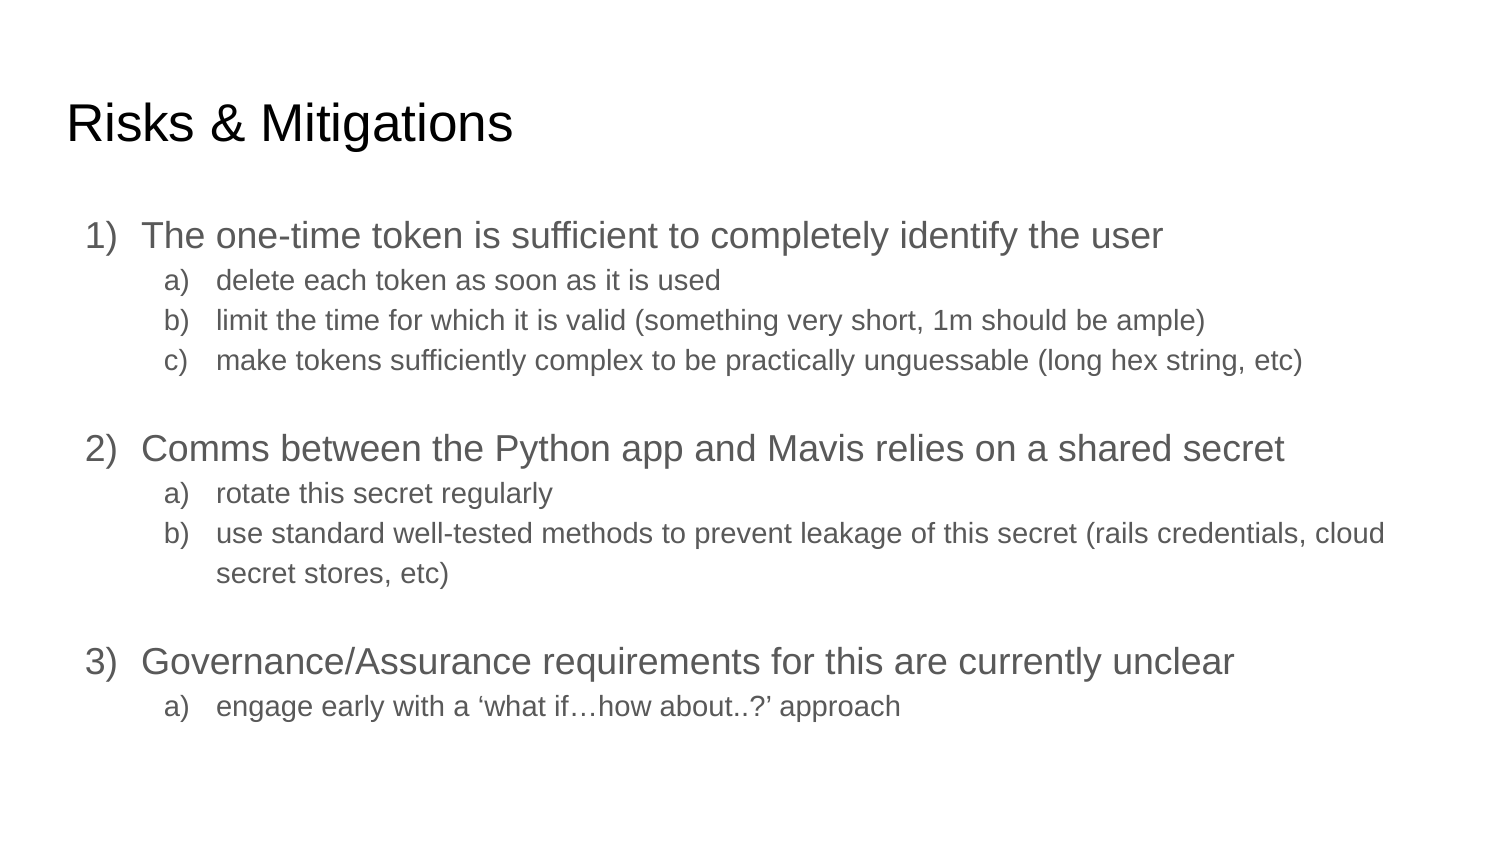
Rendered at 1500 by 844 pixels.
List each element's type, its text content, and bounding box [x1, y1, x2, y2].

list The one-time token is sufficient to completely identify the user delete each token as soon as it is used limit the time for which it is valid (something very short, 1m should be ample) make tokens sufficiently complex to be practically unguessable (long hex string, etc) Comms between the Python app and Mavis relies on a shared secret rotate this secret regularly use standard well-tested methods to prevent leakage of this secret (rails credentials, cloud secret stores, etc) Governance/Assurance requirements for this are currently unclear engage early with a ‘what if…how about..?’ approach [51, 189, 1449, 750]
title Risks & Mitigations [51, 72, 1449, 167]
